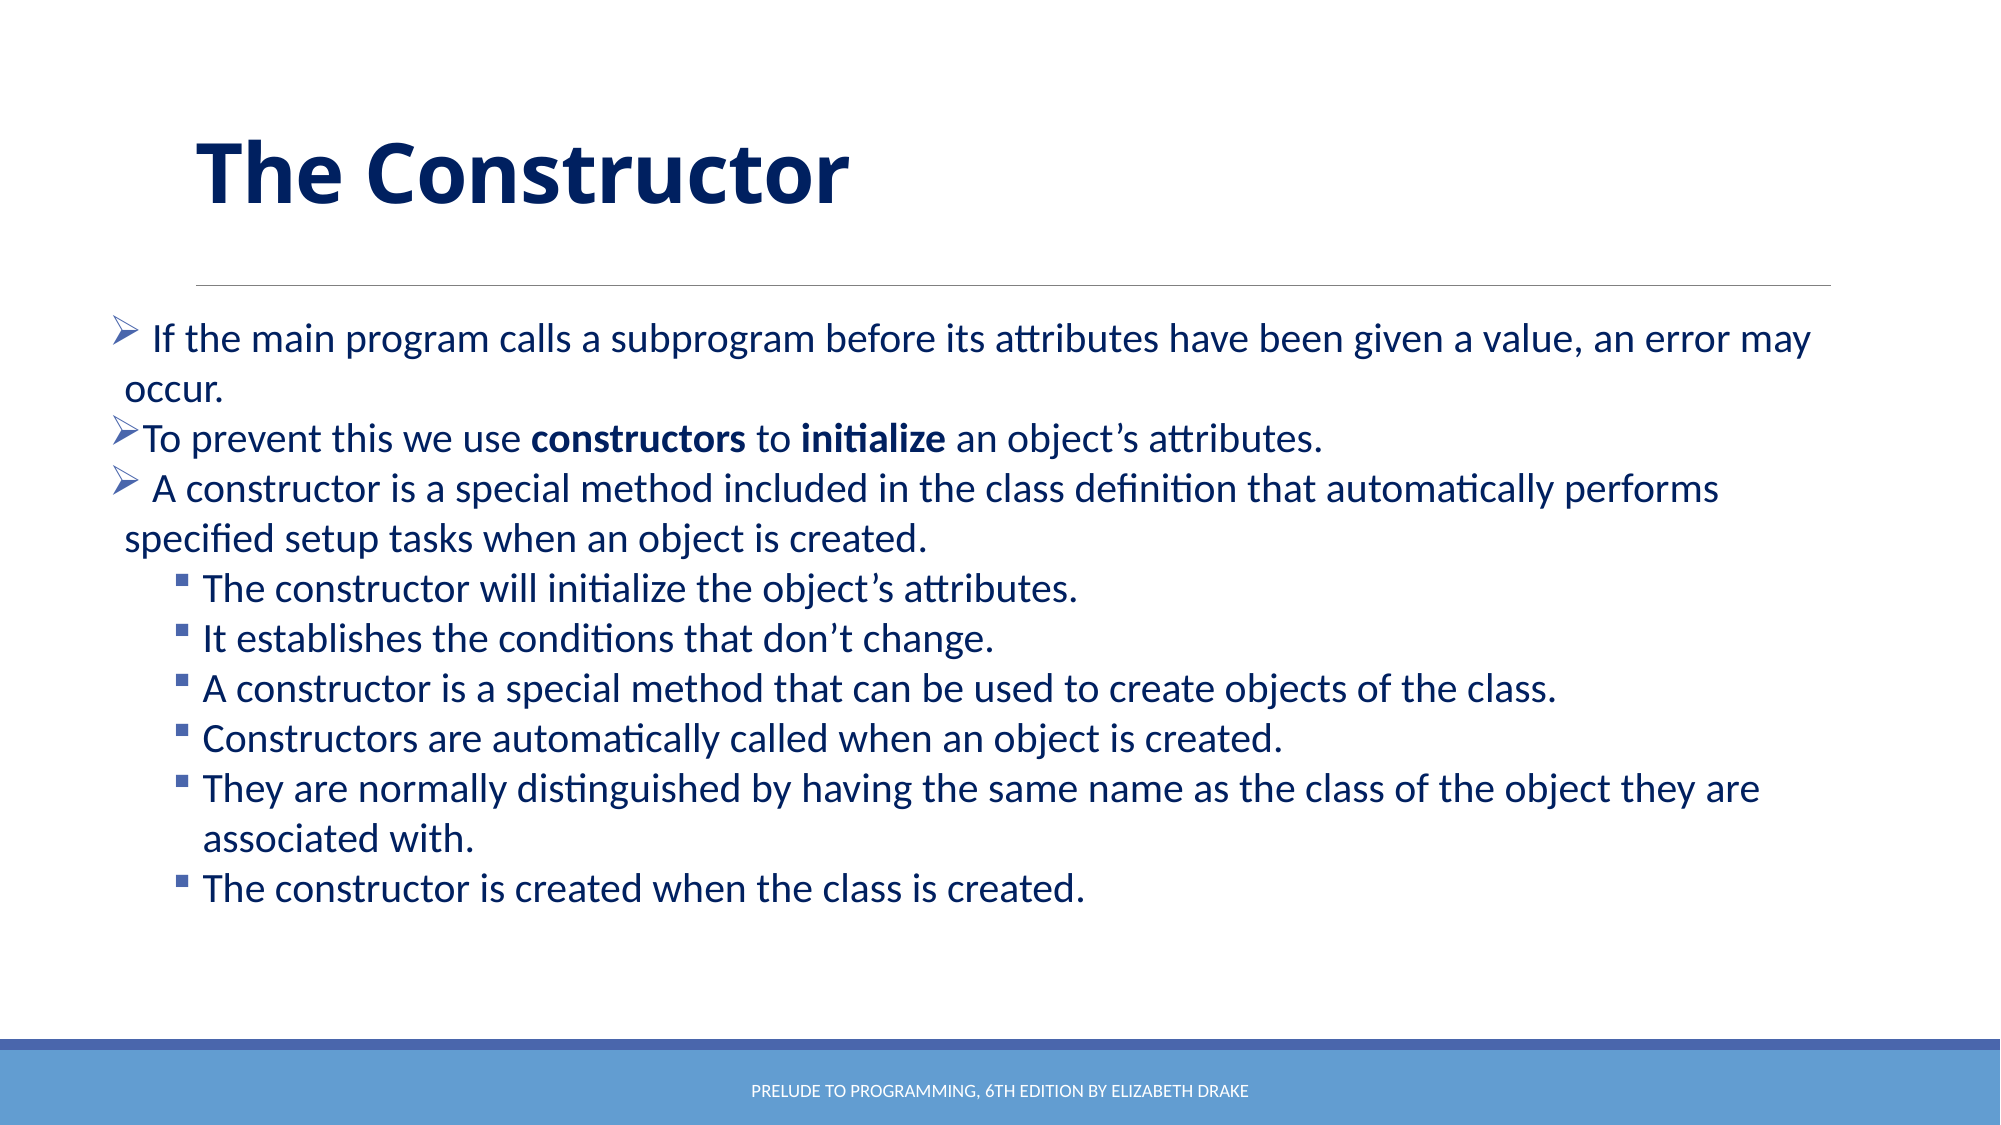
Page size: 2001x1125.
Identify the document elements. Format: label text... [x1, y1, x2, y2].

list If the main program calls a subprogram before its attributes have been given a value, an error may occur. To prevent this we use constructors to initialize an object’s attributes. A constructor is a special method included in the class definition that automatically performs specified setup tasks when an object is created. The constructor will initialize the object’s attributes. It establishes the conditions that don’t change. A constructor is a special method that can be used to create objects of the class. Constructors are automatically called when an object is created. They are normally distinguished by having the same name as the class of the object they are associated with. The constructor is created when the class is created. [109, 302, 1830, 963]
title The Constructor [180, 47, 1830, 228]
footer Prelude to Programming, 6th edition by Elizabeth Drake [604, 1059, 1396, 1120]
